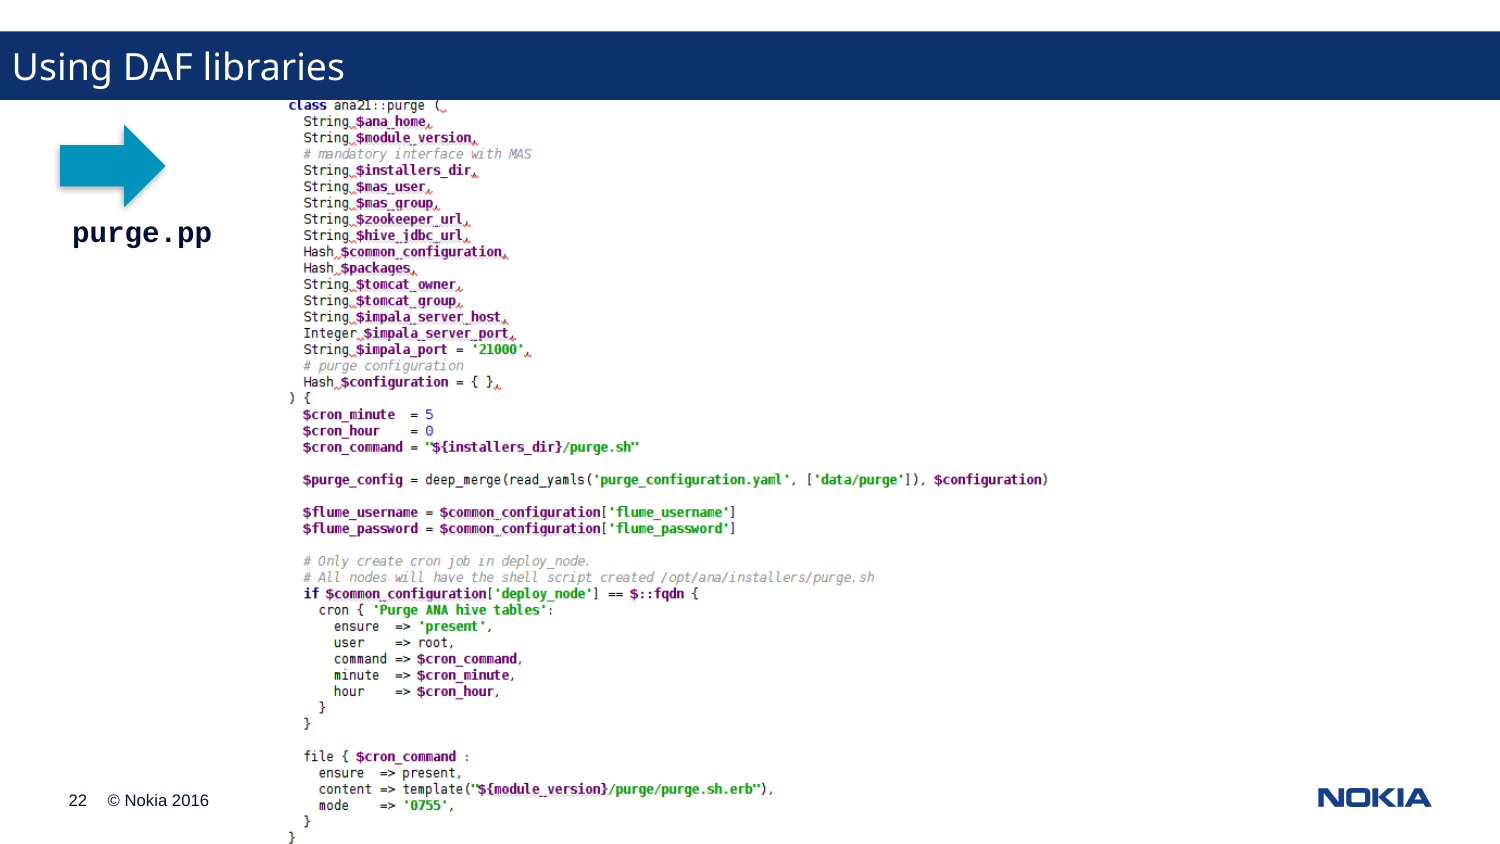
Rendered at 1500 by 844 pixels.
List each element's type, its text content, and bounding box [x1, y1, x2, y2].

text_box purge.pp [60, 184, 235, 261]
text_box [59, 124, 166, 214]
picture [286, 100, 1052, 844]
text_box Using DAF libraries [0, 31, 1500, 100]
picture [1318, 788, 1432, 807]
